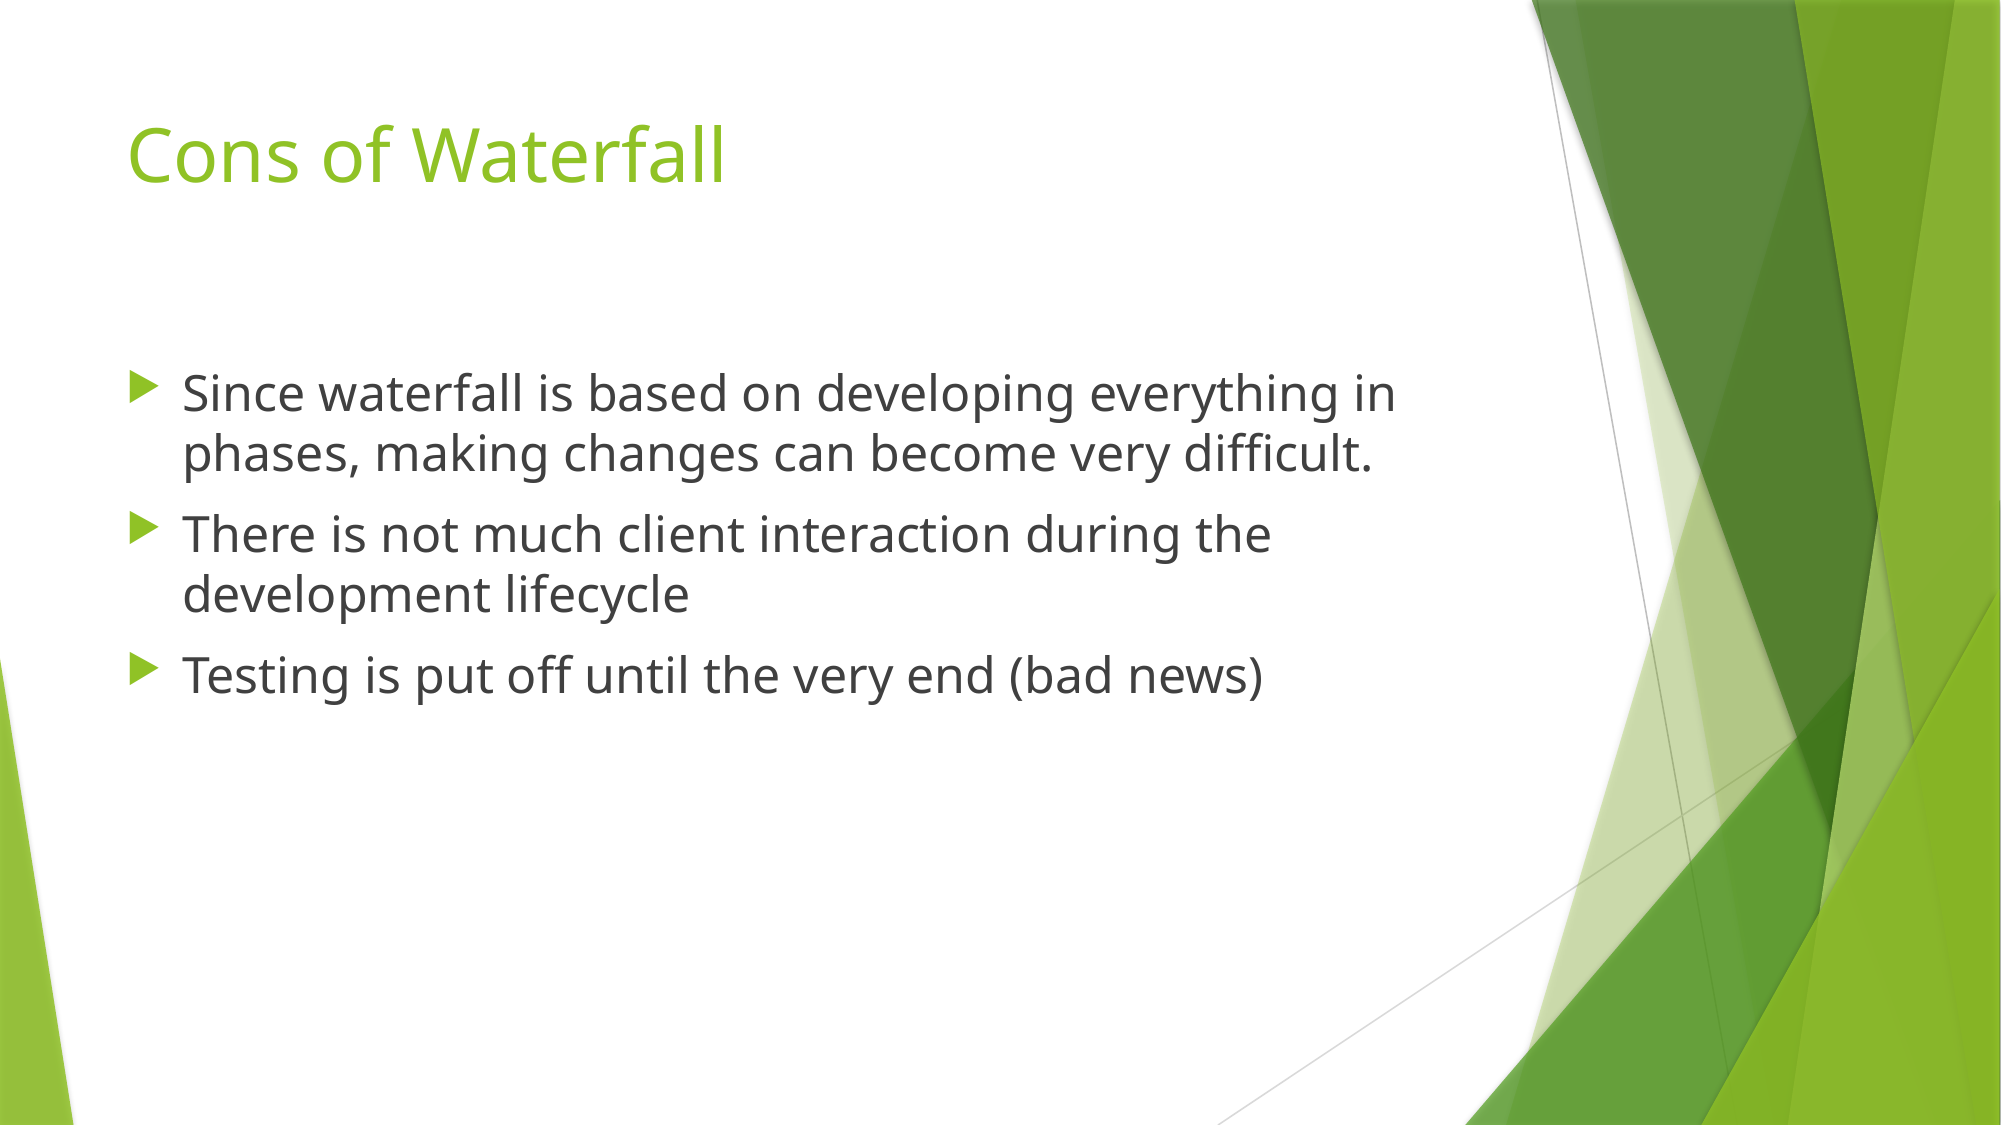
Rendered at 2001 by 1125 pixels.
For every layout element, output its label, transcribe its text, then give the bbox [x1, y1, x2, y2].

title Cons of Waterfall [111, 99, 1522, 317]
list Since waterfall is based on developing everything in phases, making changes can become very difficult. There is not much client interaction during the development lifecycle Testing is put off until the very end (bad news) [111, 354, 1522, 992]
